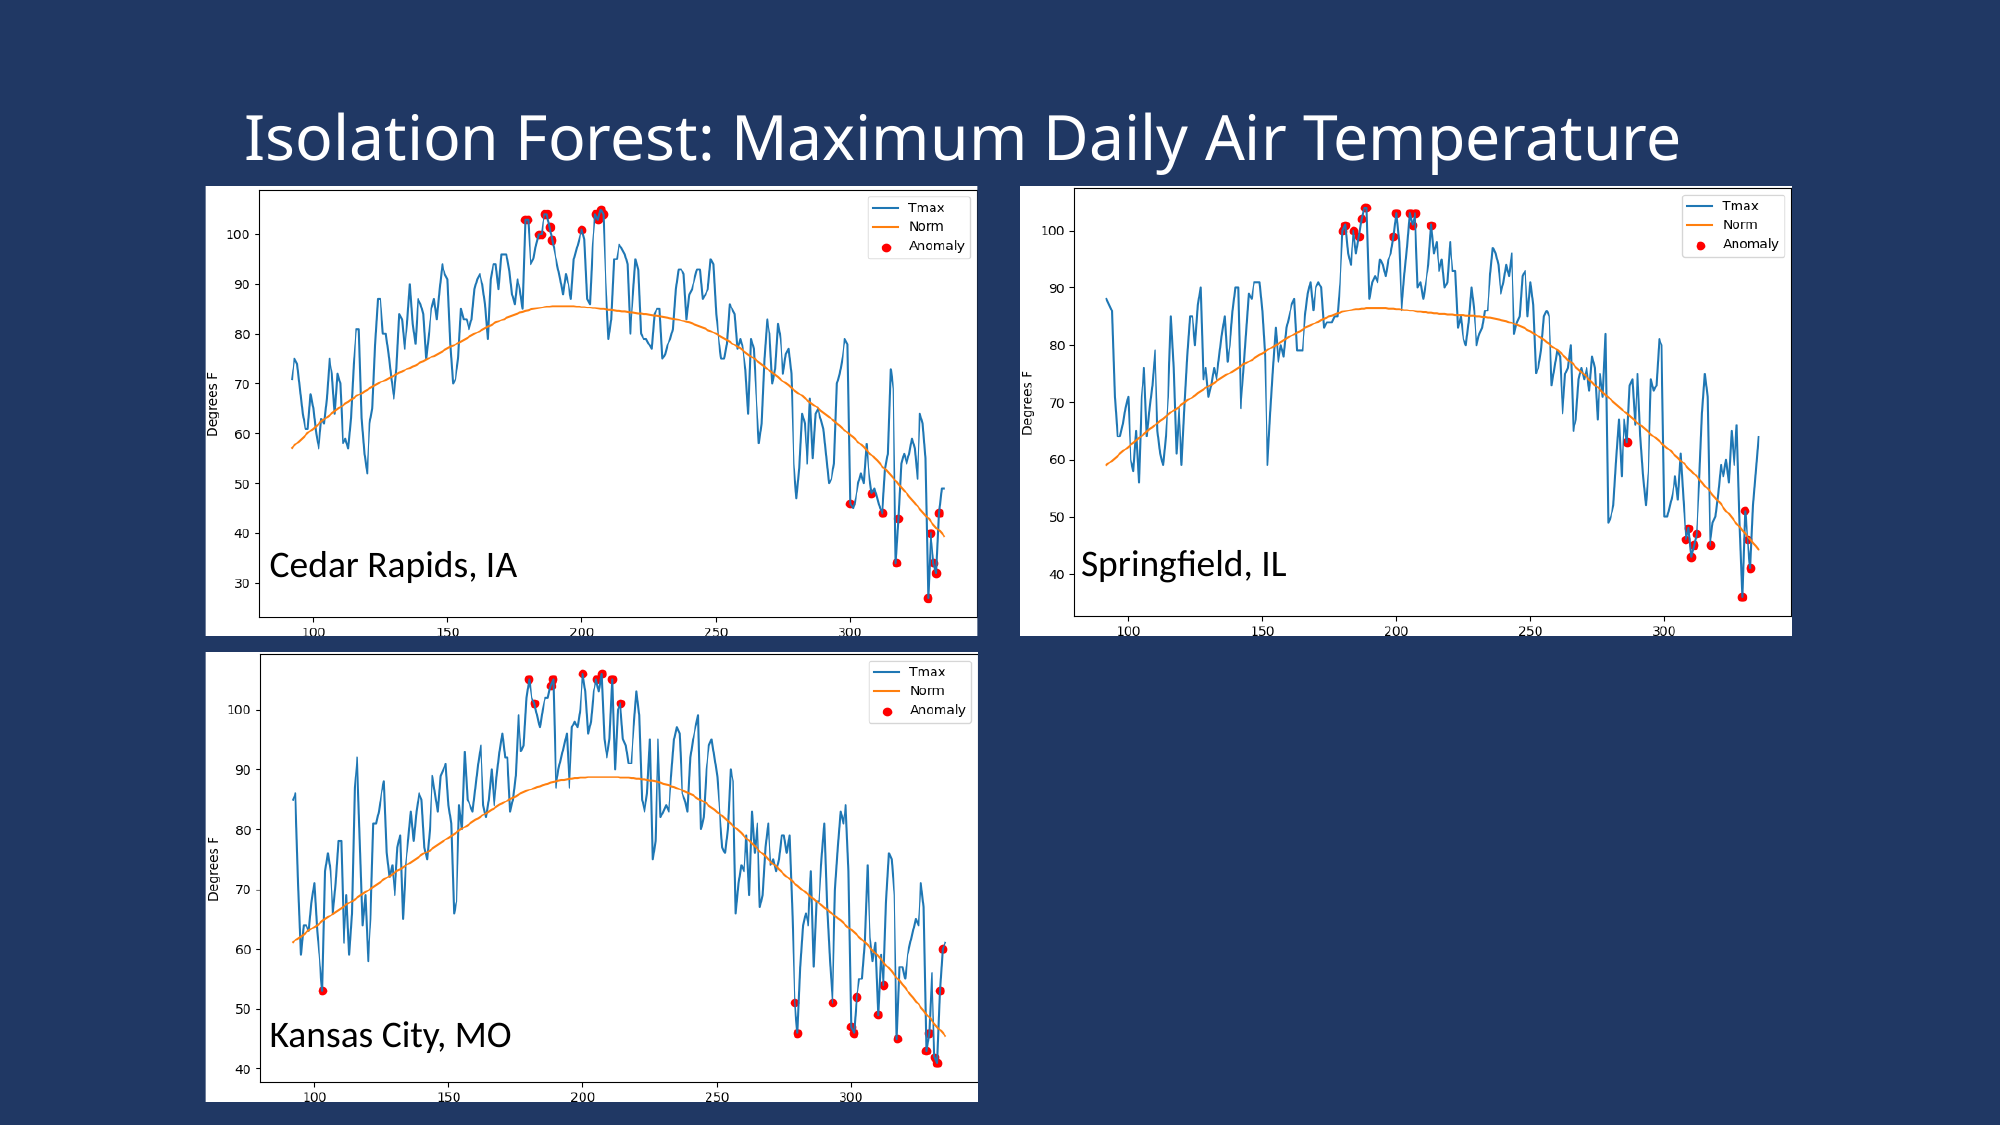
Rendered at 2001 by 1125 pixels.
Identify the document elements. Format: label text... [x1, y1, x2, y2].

title Isolation Forest: Maximum Daily Air Temperature [137, 21, 1863, 240]
picture [1019, 185, 1792, 636]
picture [205, 652, 978, 1102]
picture [205, 185, 978, 636]
